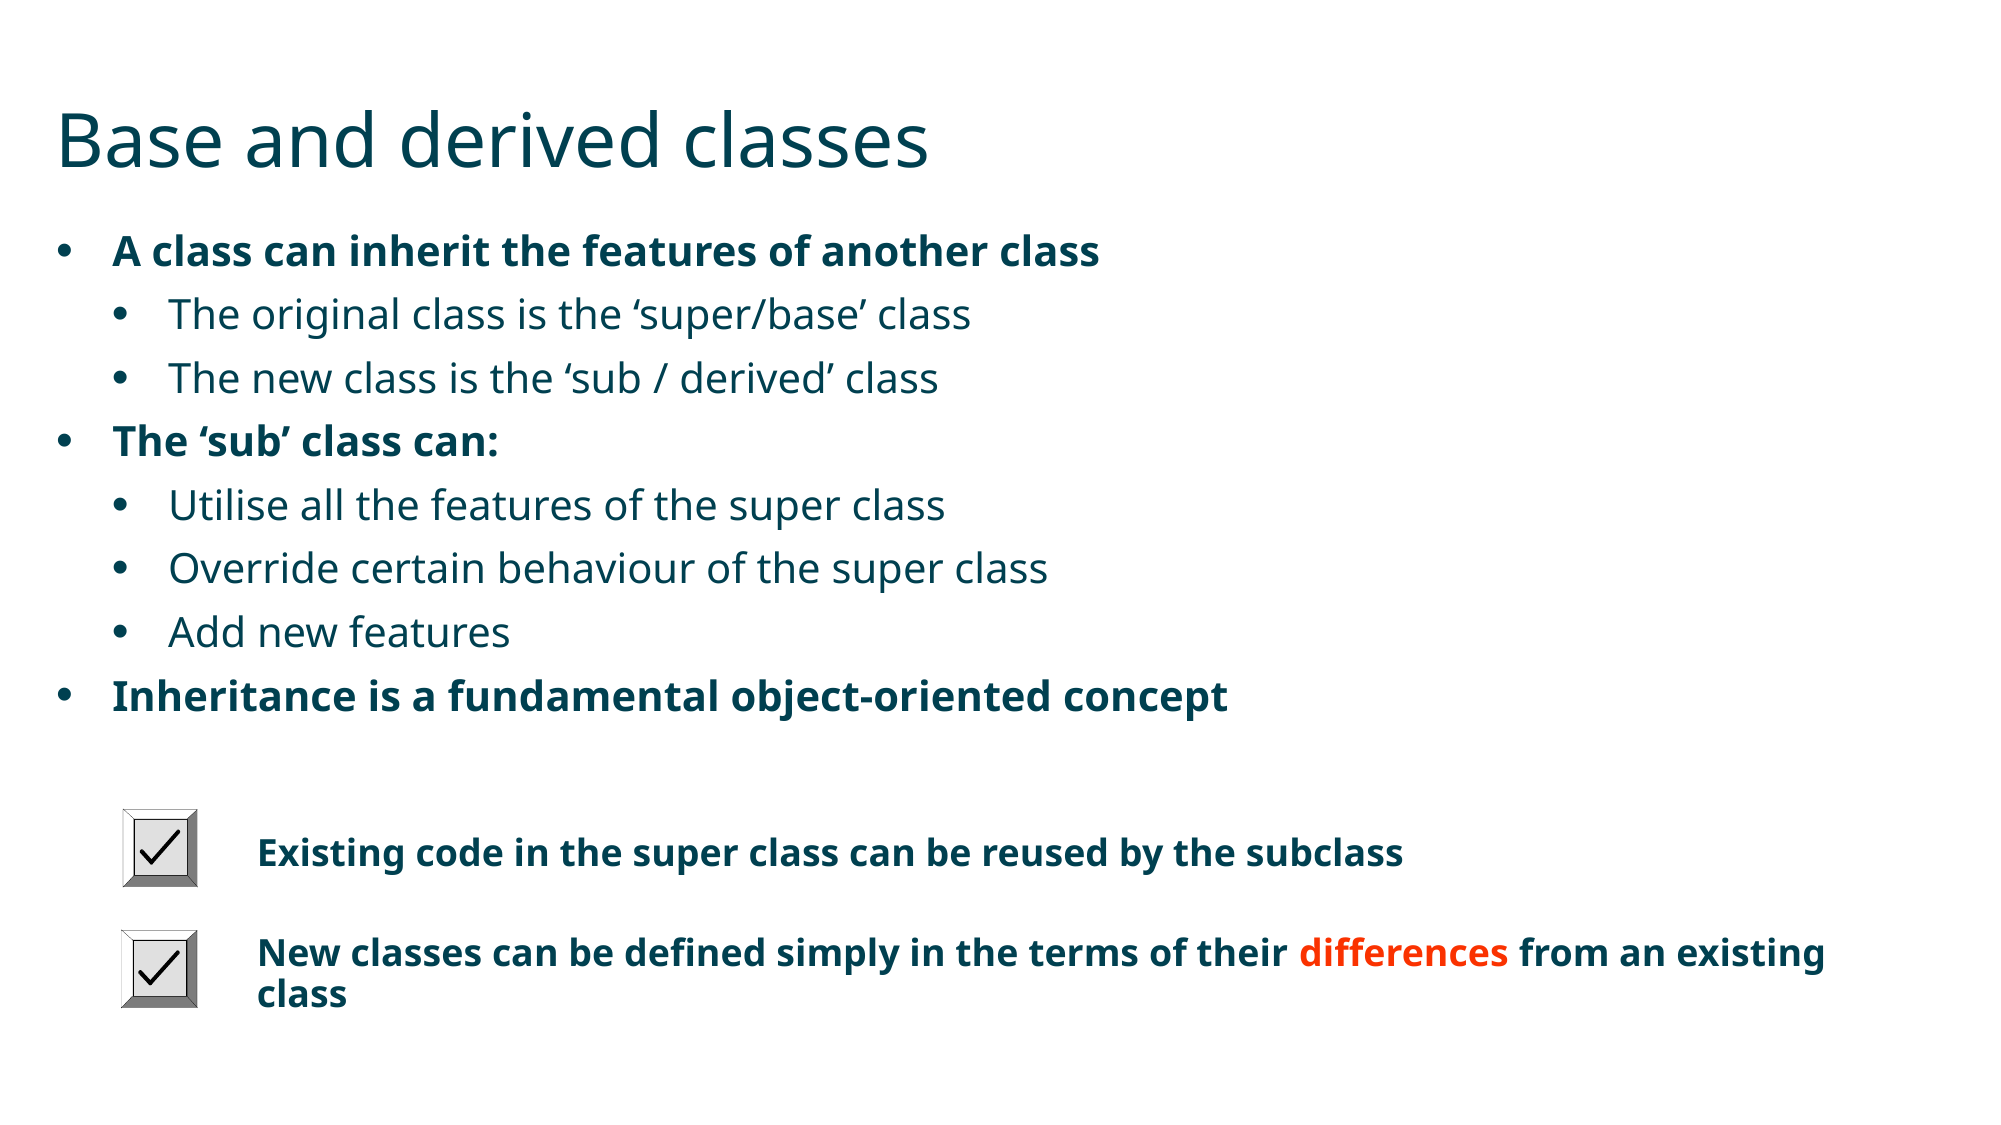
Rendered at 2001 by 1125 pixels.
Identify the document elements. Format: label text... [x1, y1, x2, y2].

title Base and derived classes [55, 92, 1946, 225]
list A class can inherit the features of another class The original class is the ‘super/base’ class The new class is the ‘sub / derived’ class The ‘sub’ class can: Utilise all the features of the super class Override certain behaviour of the super class Add new features Inheritance is a fundamental object-oriented concept [55, 224, 1798, 743]
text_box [118, 805, 1875, 1023]
